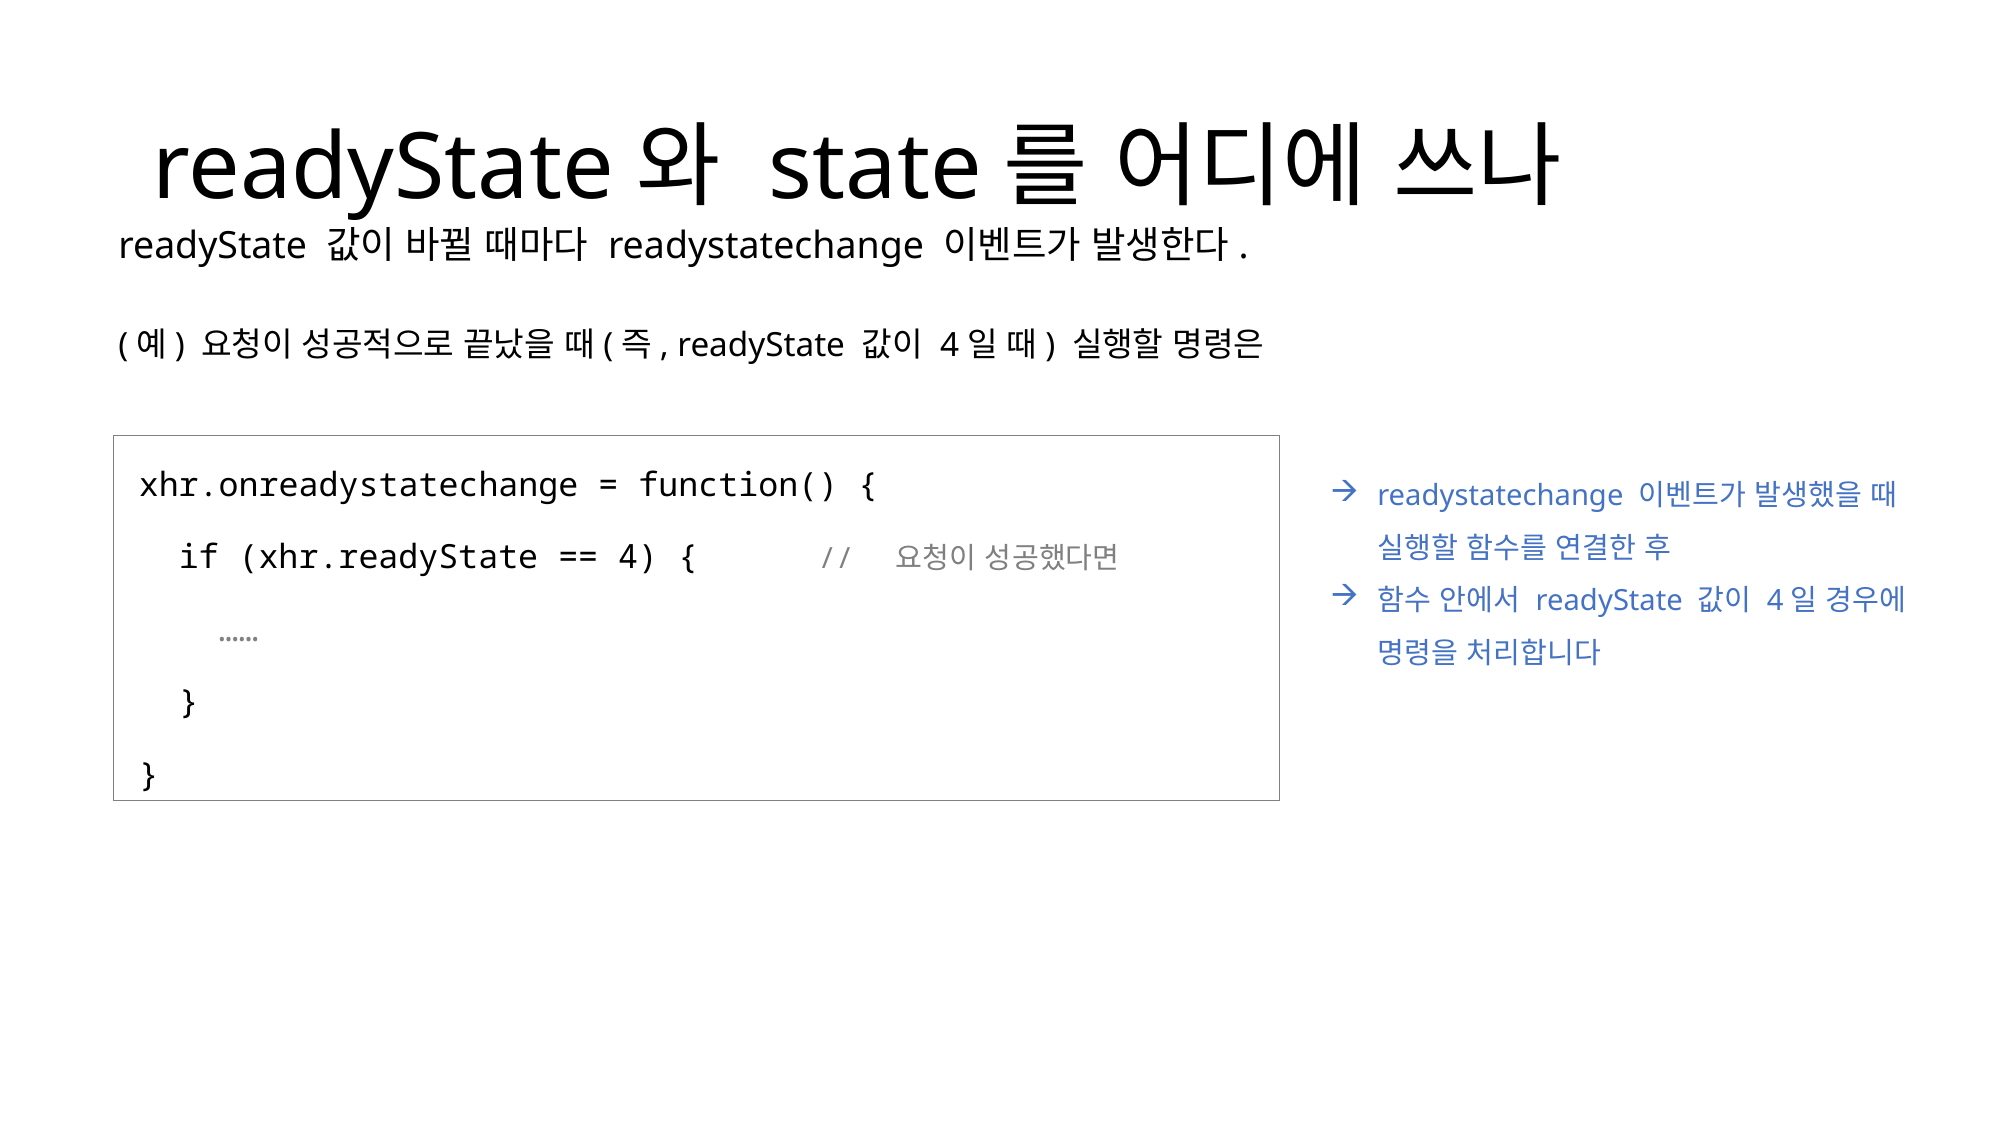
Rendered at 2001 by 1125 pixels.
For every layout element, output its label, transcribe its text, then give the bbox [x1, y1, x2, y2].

text_box xhr.onreadystatechange = function() { if (xhr.readyState == 4) { // 요청이 성공했다면 …… } } [113, 435, 1280, 801]
text_box readystatechange 이벤트가 발생했을 때 실행할 함수를 연결한 후 함수 안에서 readyState 값이 4일 경우에 명령을 처리합니다 [1315, 451, 1958, 677]
title readyState와 state를 어디에 쓰나 [137, 59, 1863, 278]
text_box (예) 요청이 성공적으로 끝났을 때(즉, readyState 값이 4일 때) 실행할 명령은 [103, 295, 1431, 371]
text_box readyState 값이 바뀔 때마다 readystatechange 이벤트가 발생한다. [103, 190, 1858, 274]
